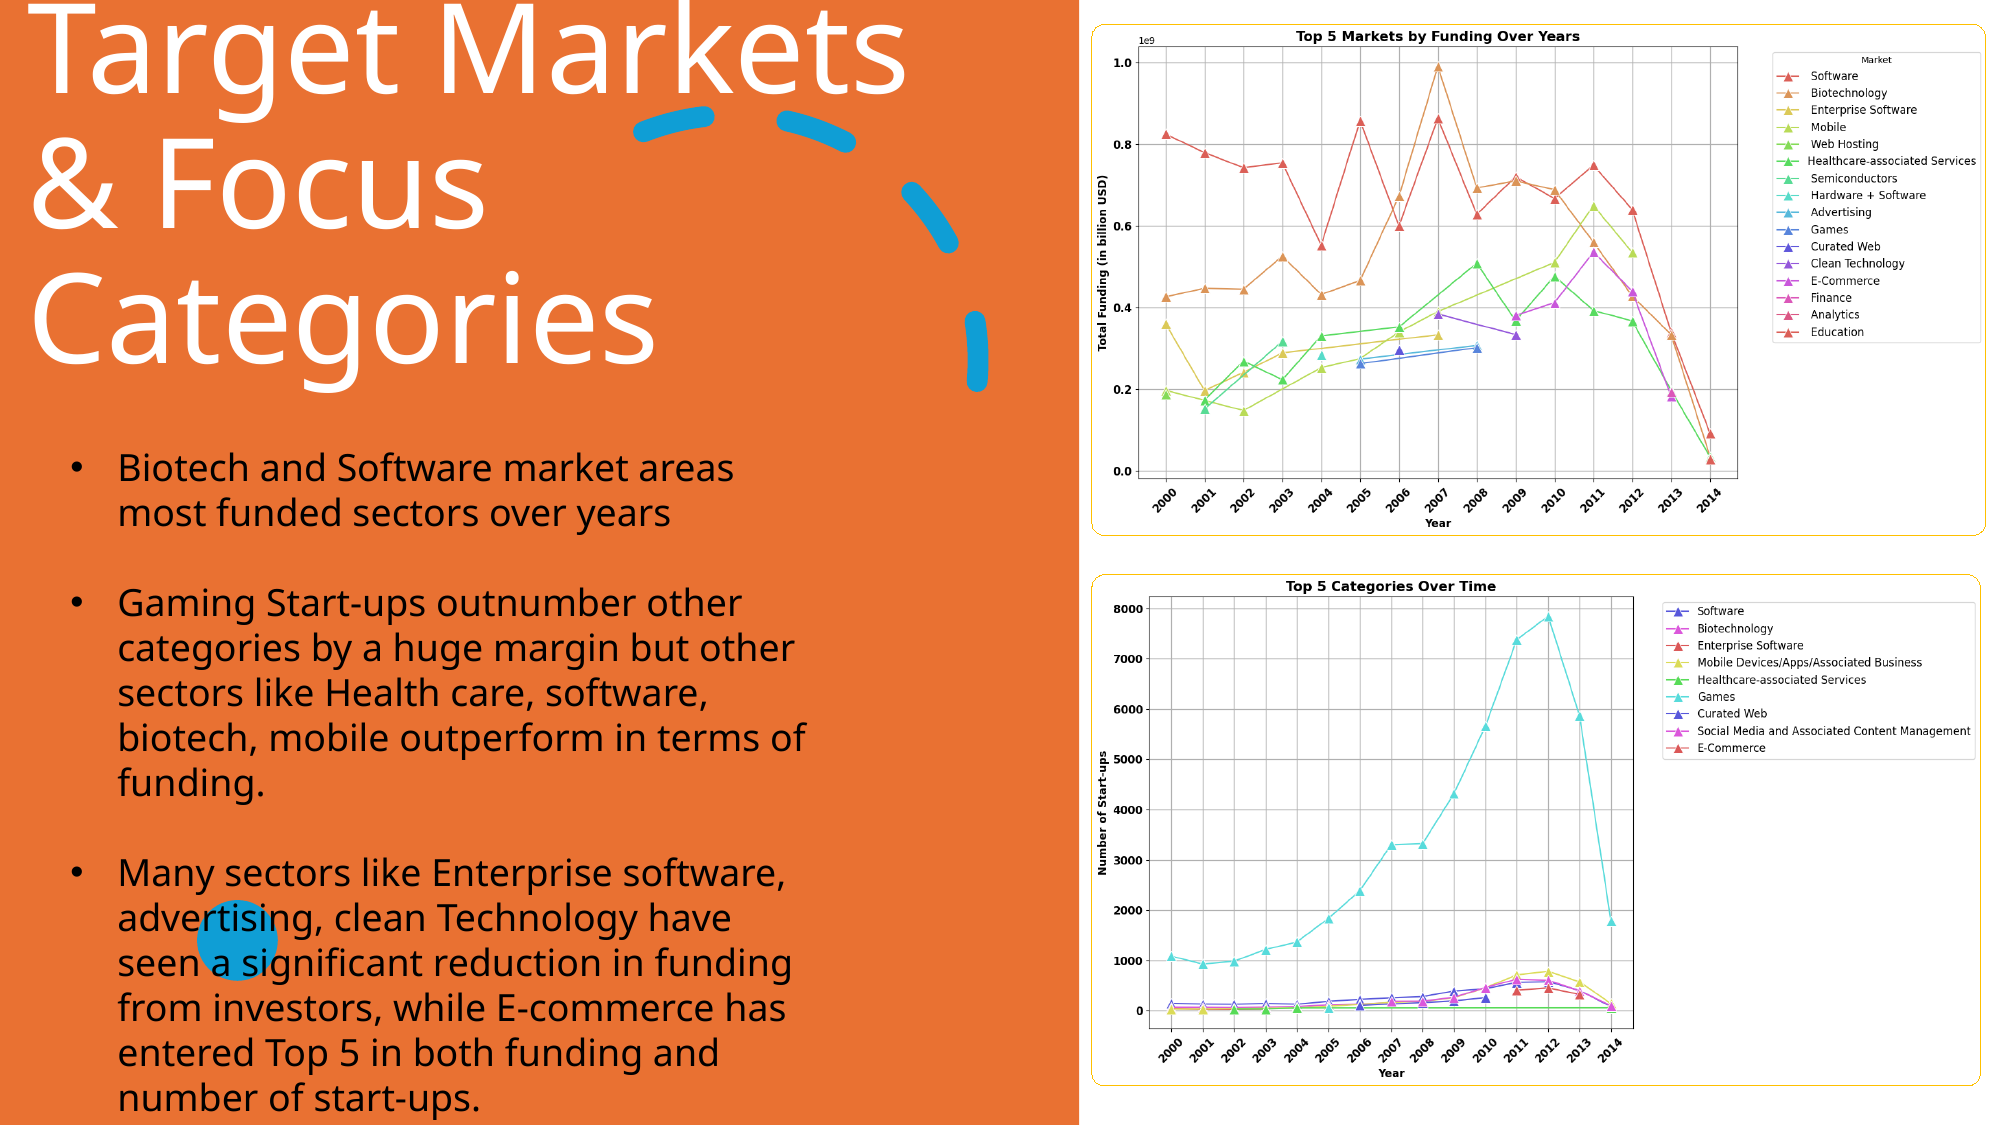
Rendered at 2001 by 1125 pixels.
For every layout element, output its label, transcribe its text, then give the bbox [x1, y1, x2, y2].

text_box [1081, 0, 2000, 1125]
picture [1091, 574, 1981, 1087]
text_box [0, 0, 1081, 1125]
picture [1091, 23, 1987, 536]
title Target Markets & Focus Categories [12, 0, 977, 398]
text_box Biotech and Software market areas most funded sectors over years Gaming Start-ups outnumber other categories by a huge margin but other sectors like Health care, software, biotech, mobile outperform in terms of funding. Many sectors like Enterprise software, advertising, clean Technology have seen a significant reduction in funding from investors, while E-commerce has entered Top 5 in both funding and number of start-ups. [55, 436, 832, 1125]
